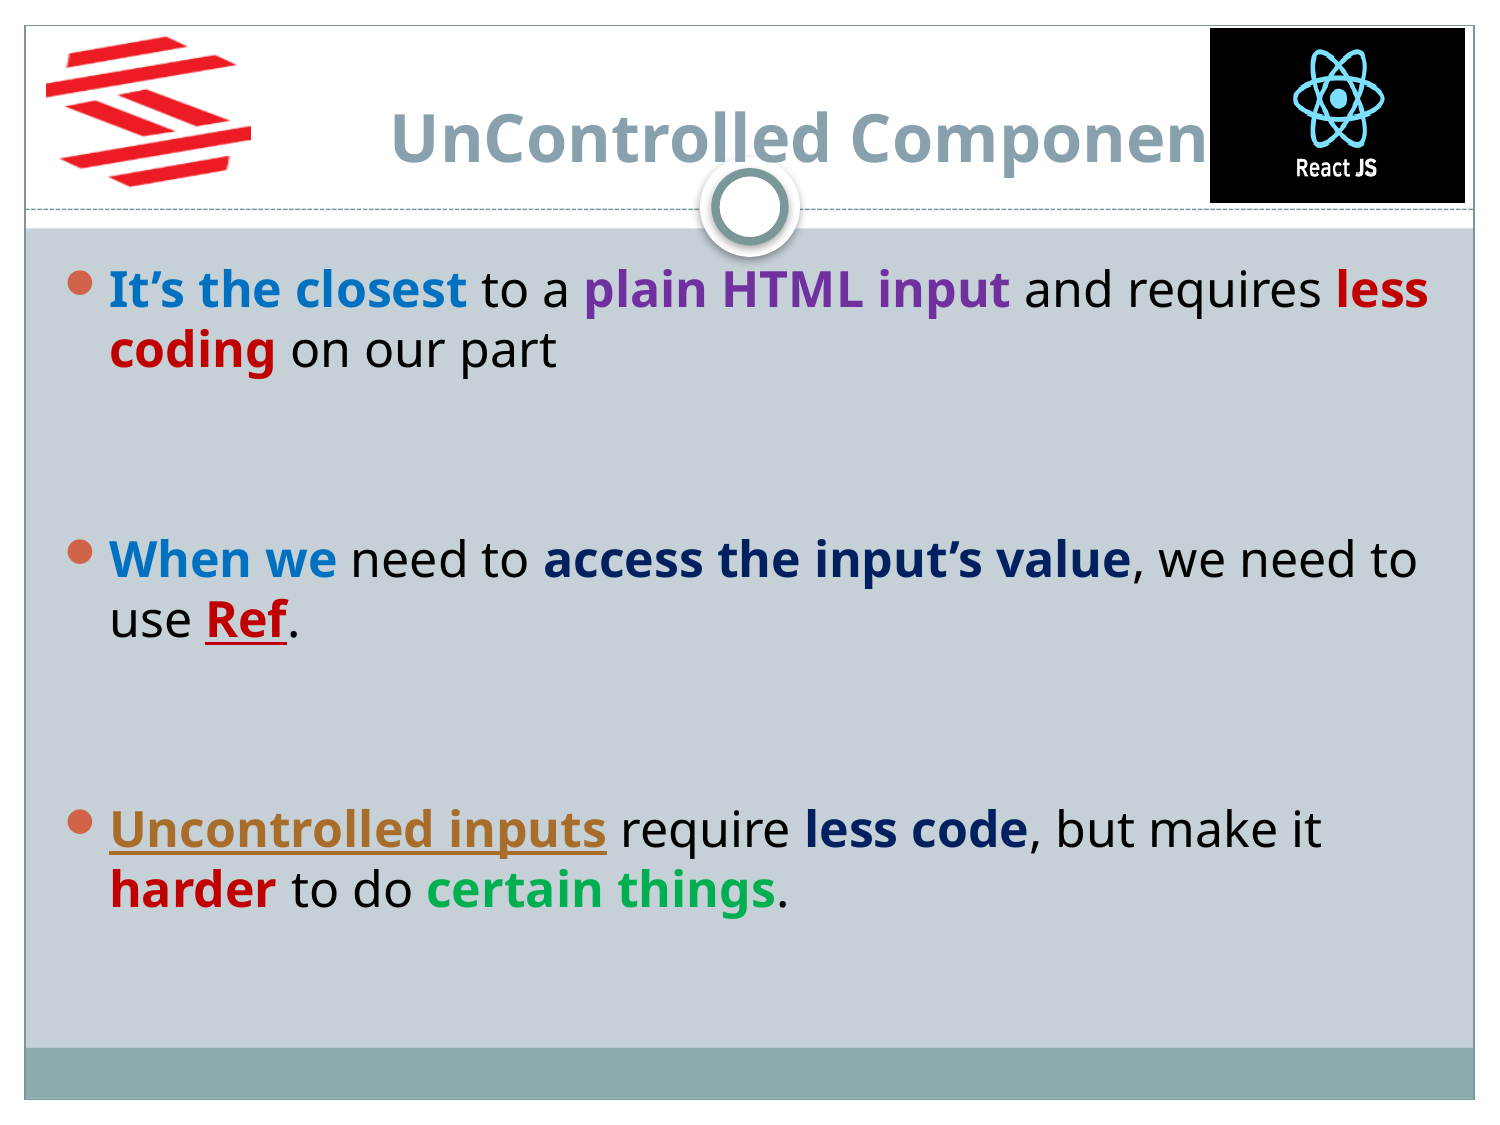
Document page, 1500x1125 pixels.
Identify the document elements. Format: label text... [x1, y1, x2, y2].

text_box UnControlled Components [374, 18, 1500, 184]
picture [46, 34, 252, 195]
list It’s the closest to a plain HTML input and requires less coding on our part When we need to access the input’s value, we need to use Ref. Uncontrolled inputs require less code, but make it harder to do certain things. [49, 250, 1445, 1001]
title [46, 23, 1203, 186]
picture [1210, 28, 1466, 203]
